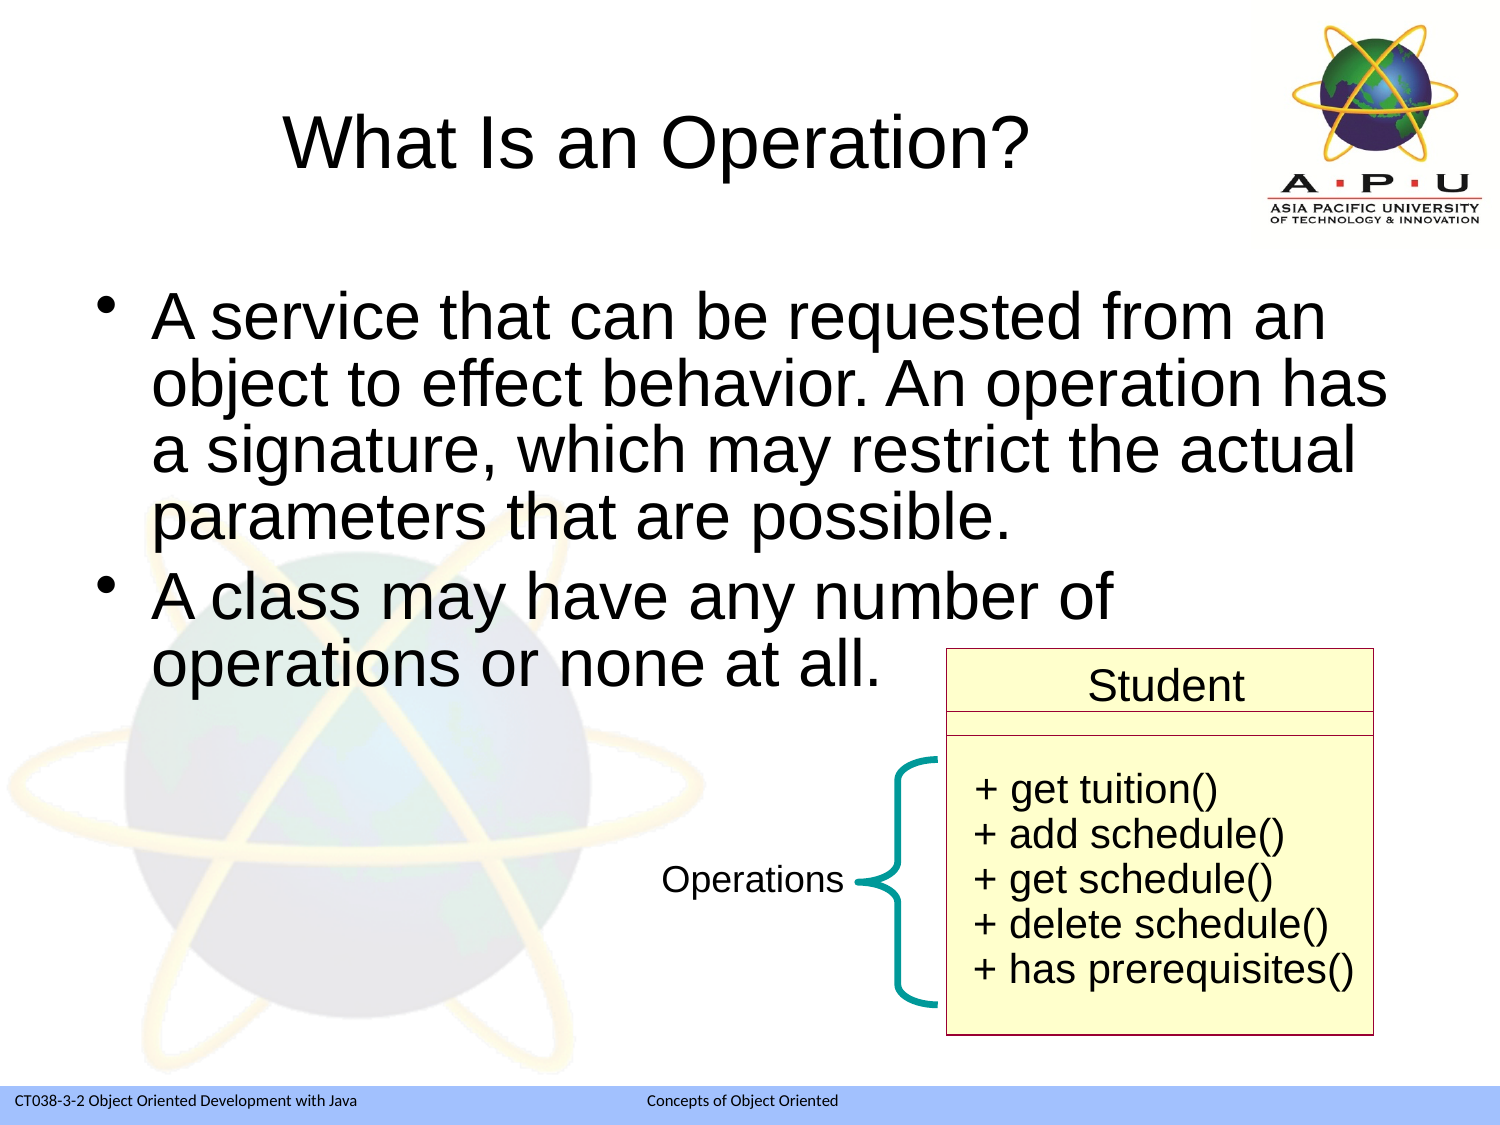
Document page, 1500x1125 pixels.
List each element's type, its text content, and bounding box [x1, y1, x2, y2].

list A service that can be requested from an object to effect behavior. An operation has a signature, which may restrict the actual parameters that are possible. A class may have any number of operations or none at all. [79, 278, 1430, 1021]
text_box + get tuition() [974, 762, 1220, 806]
text_box + has prerequisites() [972, 941, 1356, 992]
text_box Operations [643, 846, 863, 909]
text_box + get schedule() [973, 851, 1275, 896]
text_box [946, 648, 1374, 711]
text_box [946, 711, 1374, 735]
picture [1251, 0, 1500, 249]
text_box + delete schedule() [973, 896, 1330, 941]
text_box [946, 735, 1374, 1035]
text_box Student [1087, 655, 1246, 711]
text_box [863, 759, 938, 1005]
title What Is an Operation? [79, 45, 1235, 233]
text_box + add schedule() [973, 806, 1286, 857]
